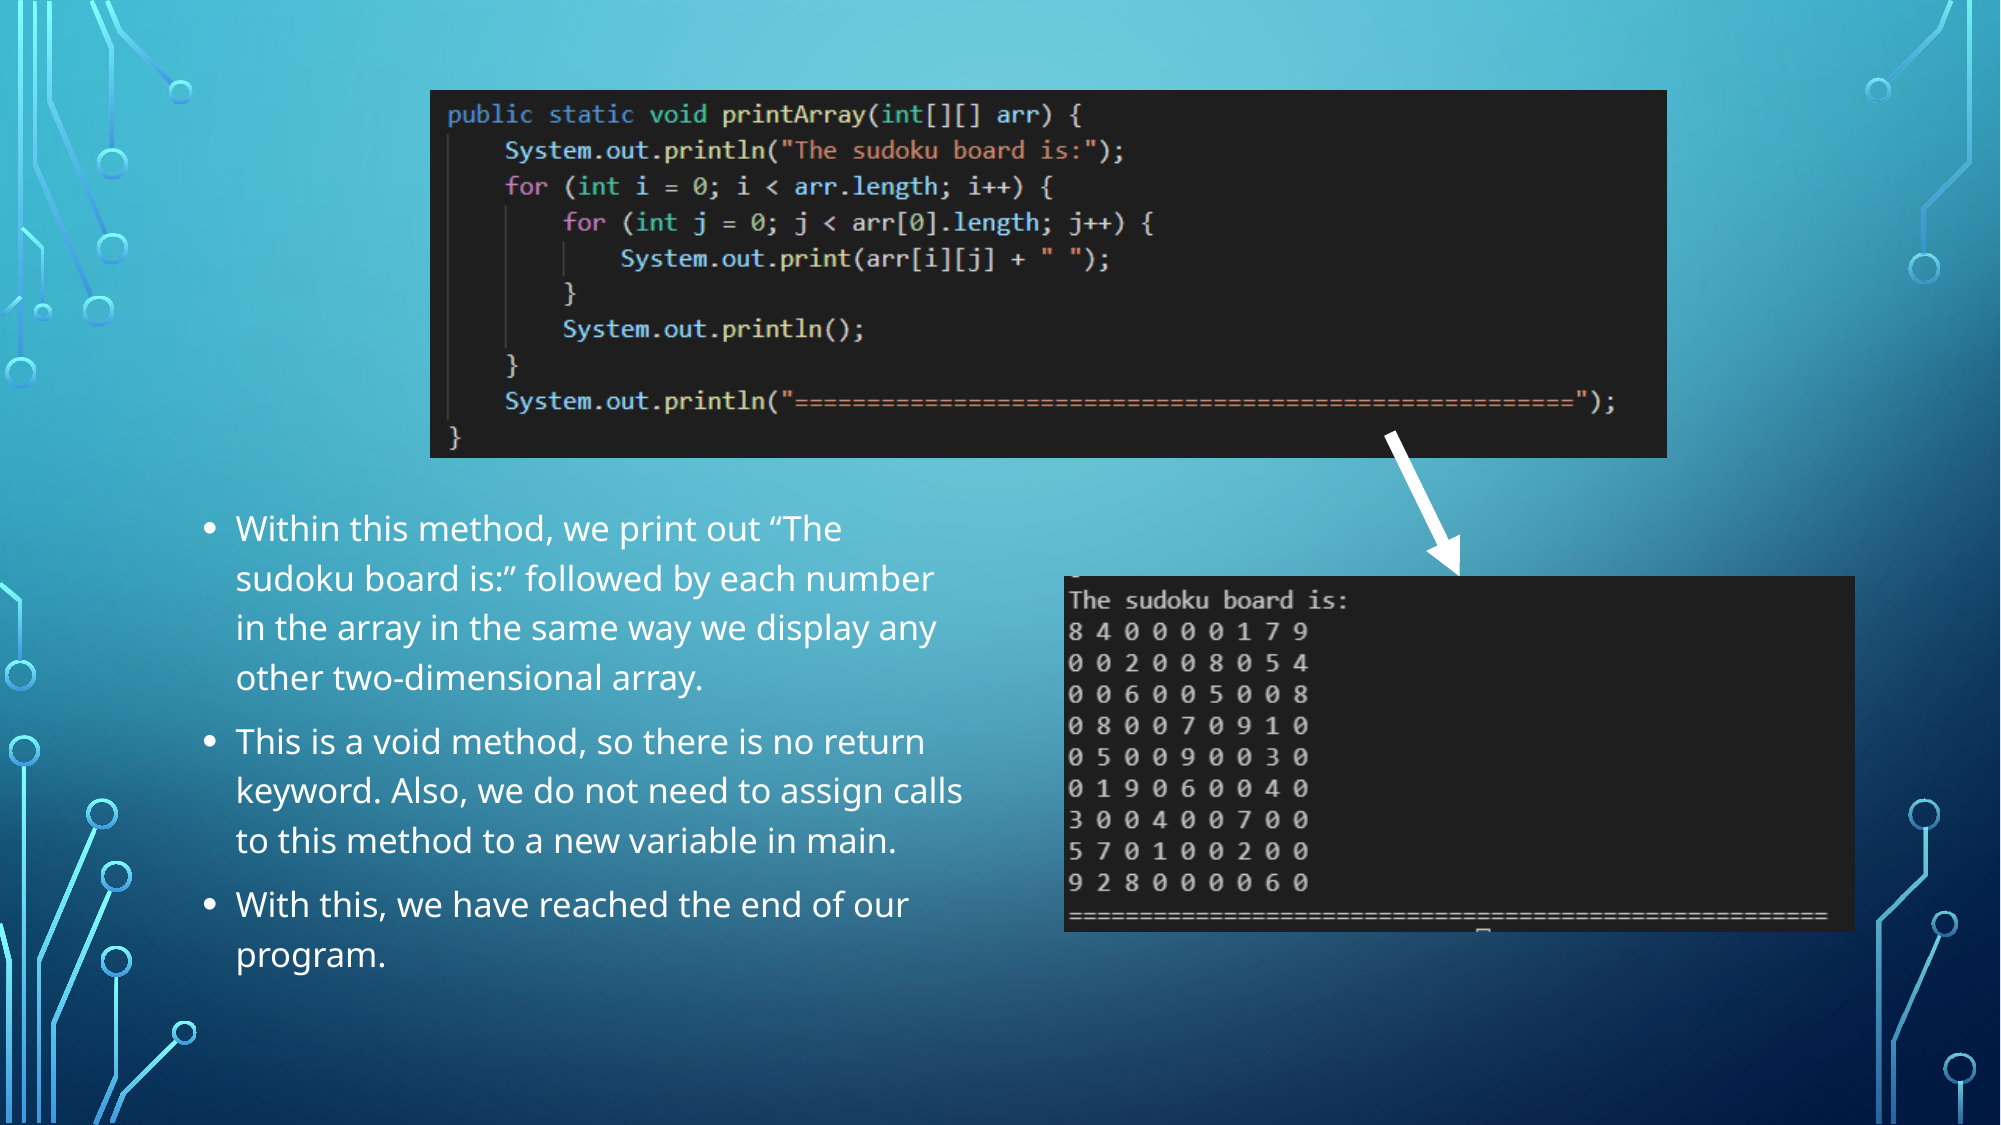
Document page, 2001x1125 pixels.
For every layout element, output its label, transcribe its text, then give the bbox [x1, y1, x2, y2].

picture [430, 90, 1667, 459]
picture [1063, 576, 1856, 932]
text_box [1389, 432, 1460, 576]
list Within this method, we print out “The sudoku board is:” followed by each number in the array in the same way we display any other two-dimensional array. This is a void method, so there is no return keyword. Also, we do not need to assign calls to this method to a new variable in main. With this, we have reached the end of our program. [187, 491, 985, 1005]
